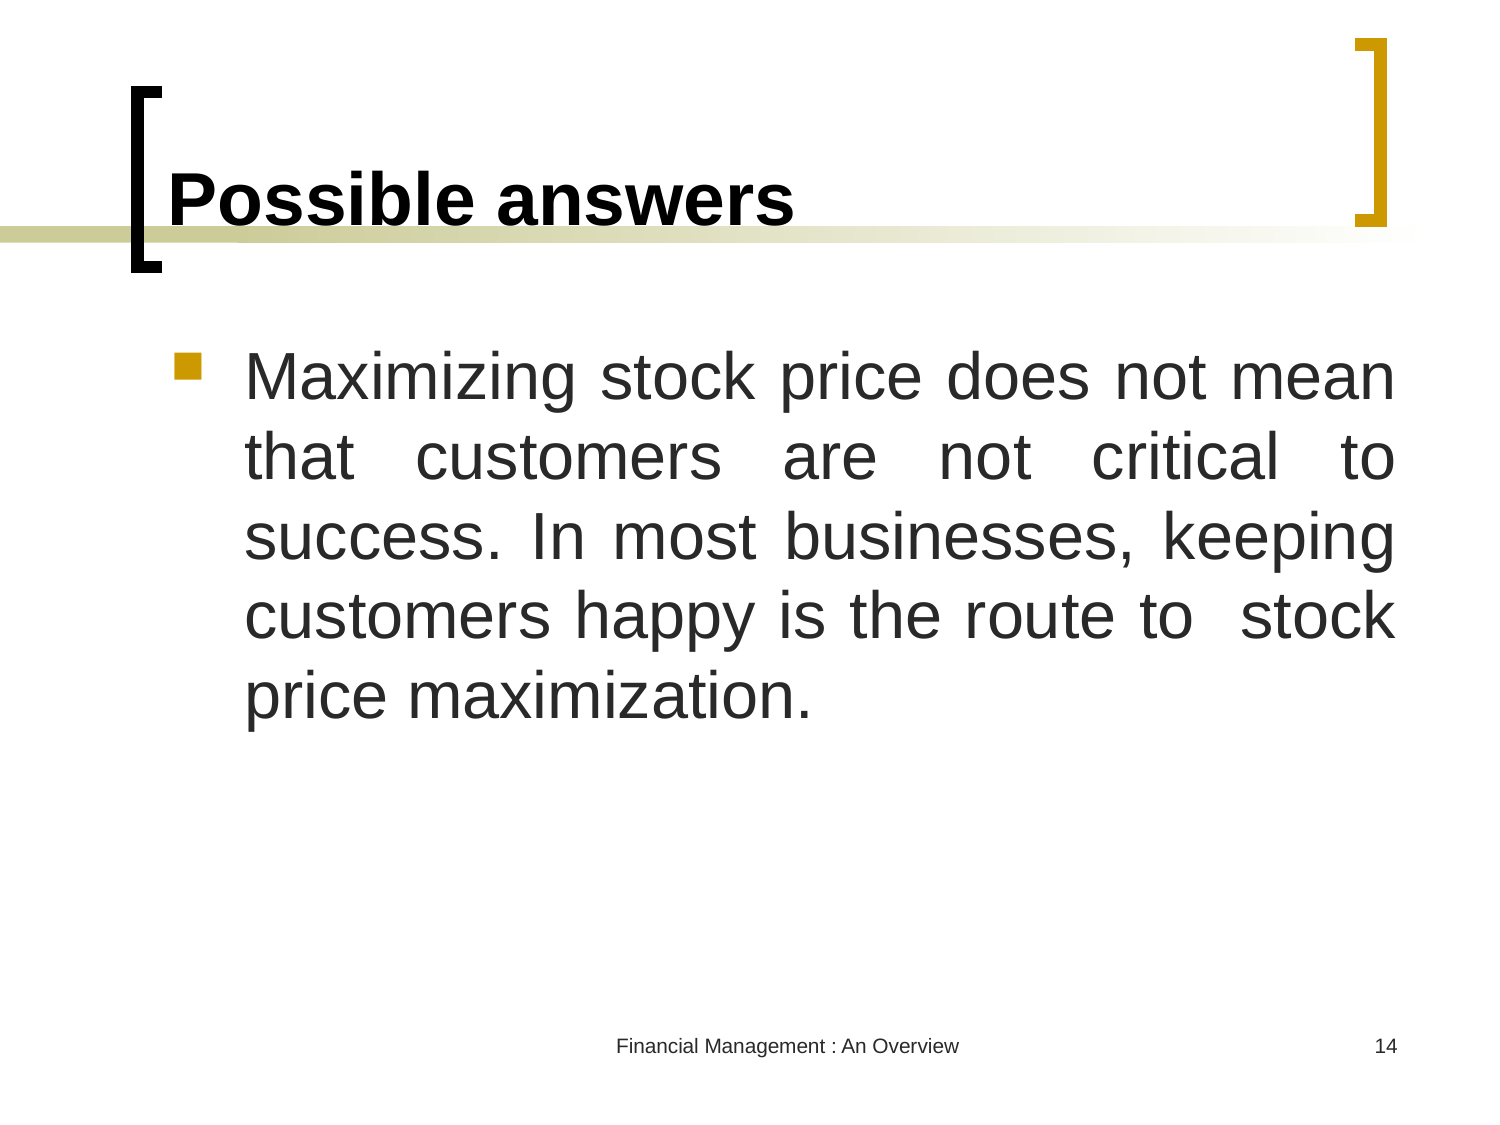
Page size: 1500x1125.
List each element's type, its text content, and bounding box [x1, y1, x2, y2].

title Possible answers [152, 15, 1328, 248]
list Maximizing stock price does not mean that customers are not critical to success. In most businesses, keeping customers happy is the route to stock price maximization. [155, 324, 1413, 1001]
slide_number 14 [1099, 1024, 1413, 1101]
footer Financial Management : An Overview [549, 1024, 1026, 1101]
